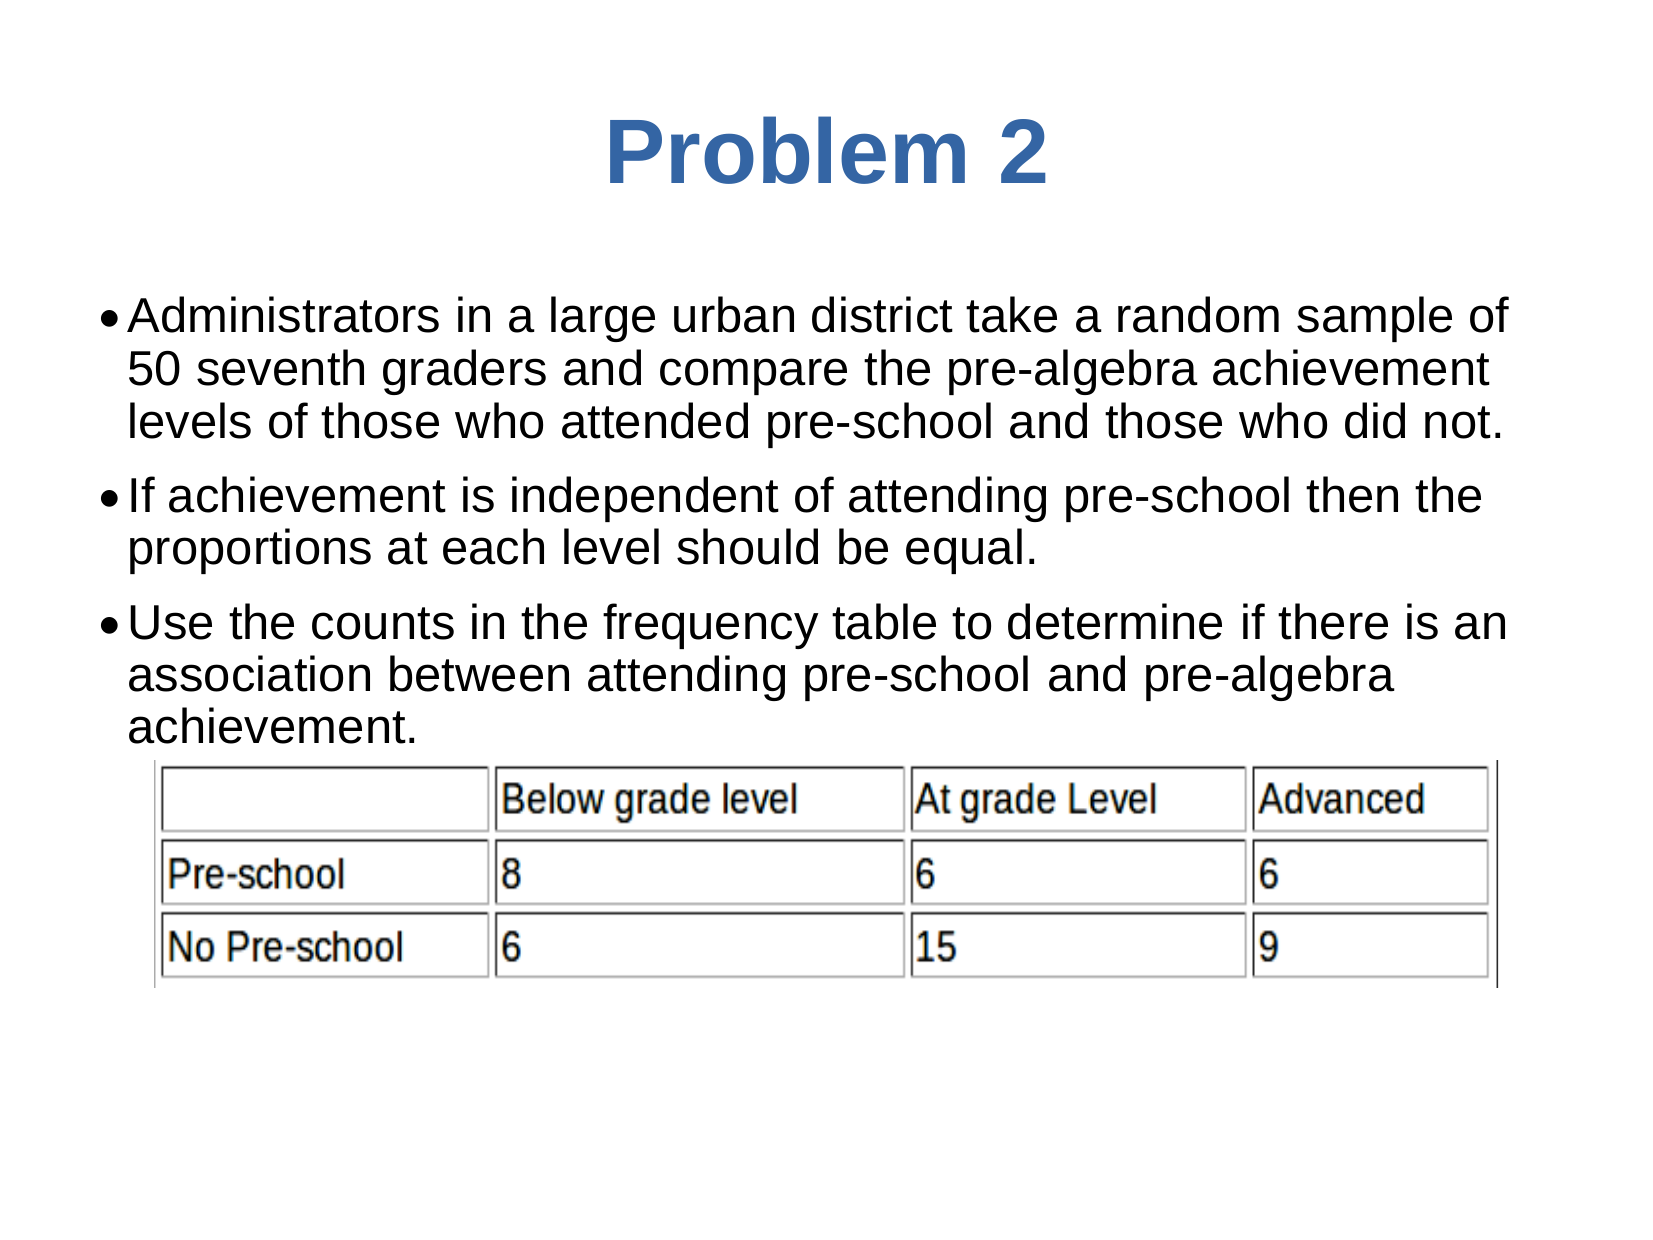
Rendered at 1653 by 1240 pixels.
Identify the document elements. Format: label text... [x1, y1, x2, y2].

text_box [154, 760, 1499, 988]
list Administrators in a large urban district take a random sample of 50 seventh graders and compare the pre-algebra achievement levels of those who attended pre-school and those who did not. If achievement is independent of attending pre-school then the proportions at each level should be equal. Use the counts in the frequency table to determine if there is an association between attending pre-school and pre-algebra achievement. [85, 282, 1567, 995]
title Problem 2 [602, 89, 1050, 282]
